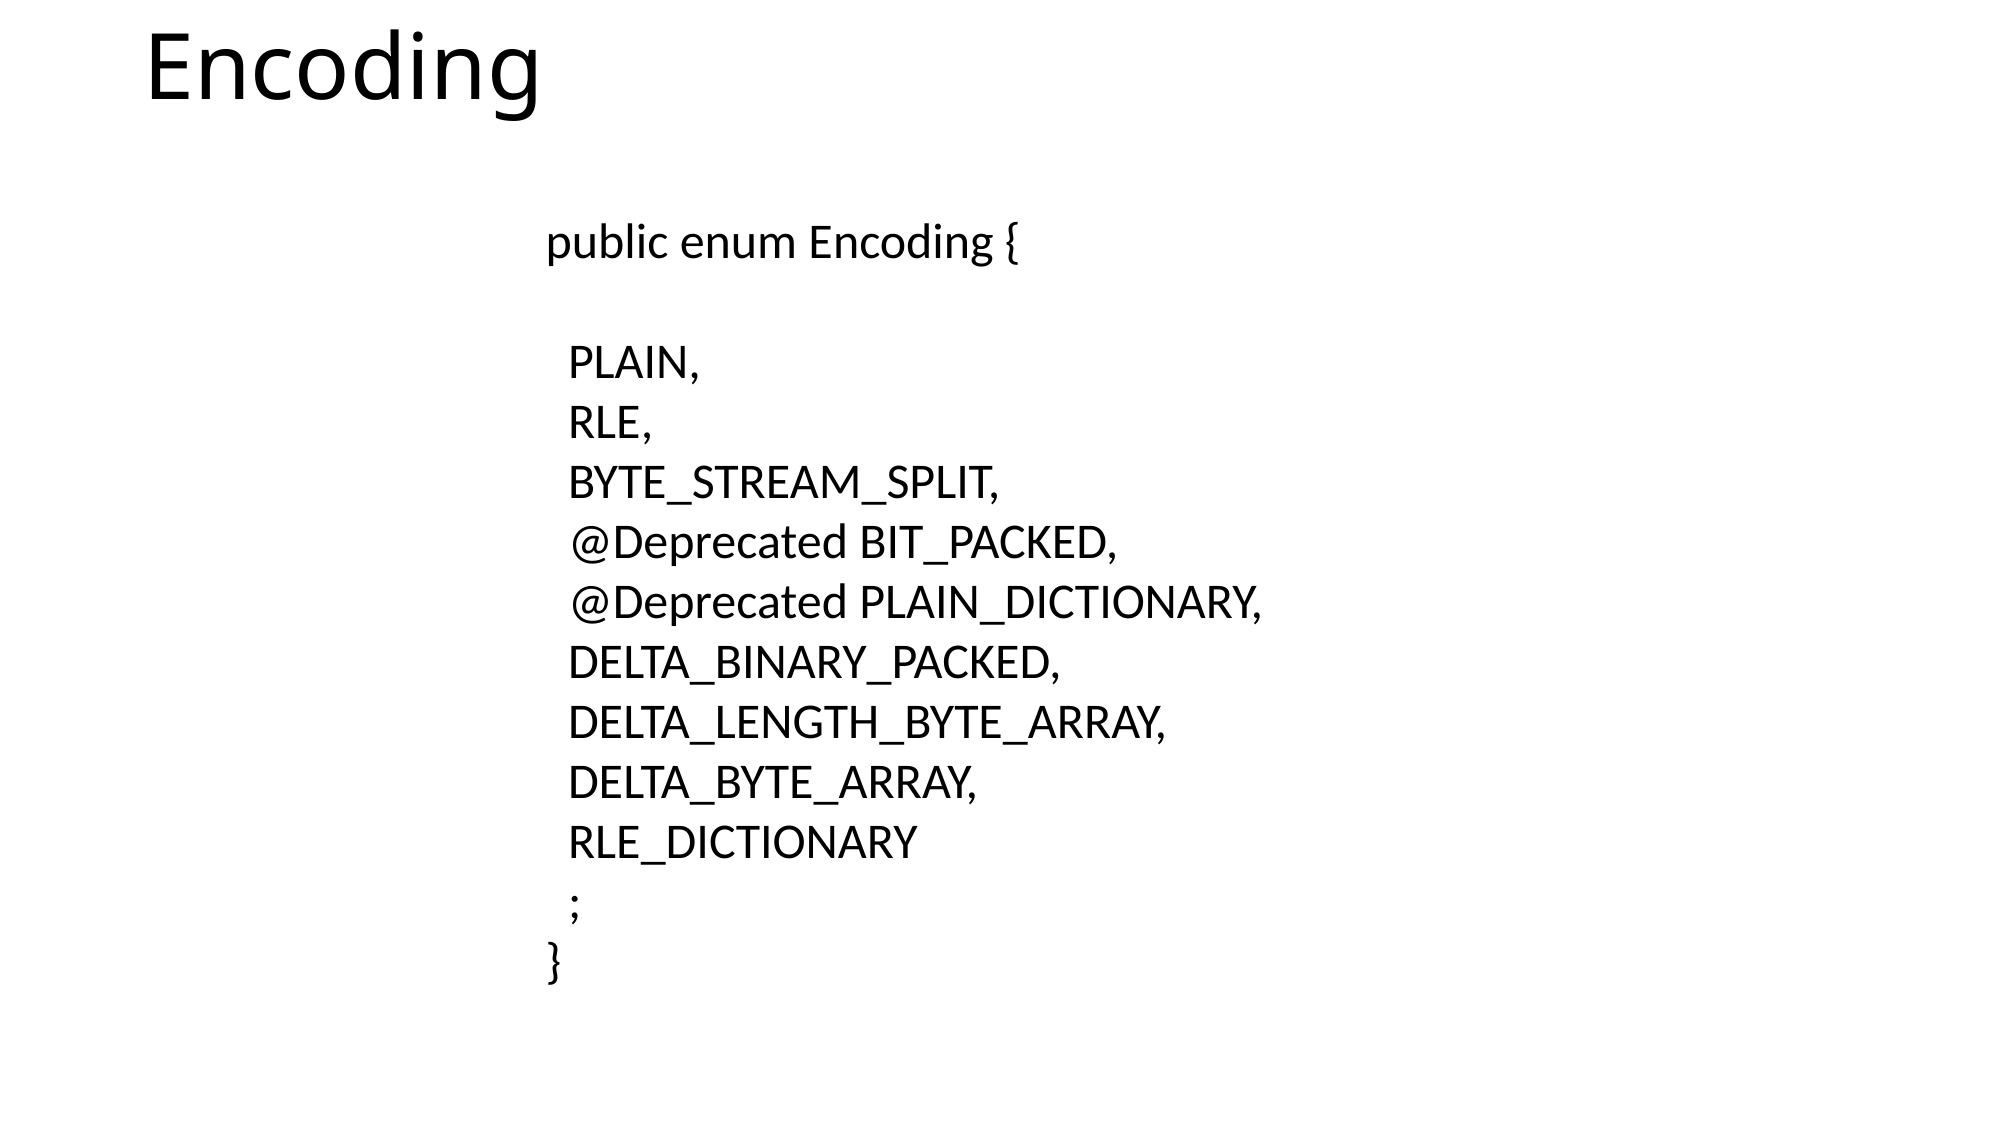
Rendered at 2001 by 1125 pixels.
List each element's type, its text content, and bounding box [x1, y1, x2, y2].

text_box public enum Encoding { PLAIN, RLE, BYTE_STREAM_SPLIT, @Deprecated BIT_PACKED, @Deprecated PLAIN_DICTIONARY, DELTA_BINARY_PACKED, DELTA_LENGTH_BYTE_ARRAY, DELTA_BYTE_ARRAY, RLE_DICTIONARY ; } [530, 201, 1531, 997]
title Encoding [128, 0, 1854, 141]
